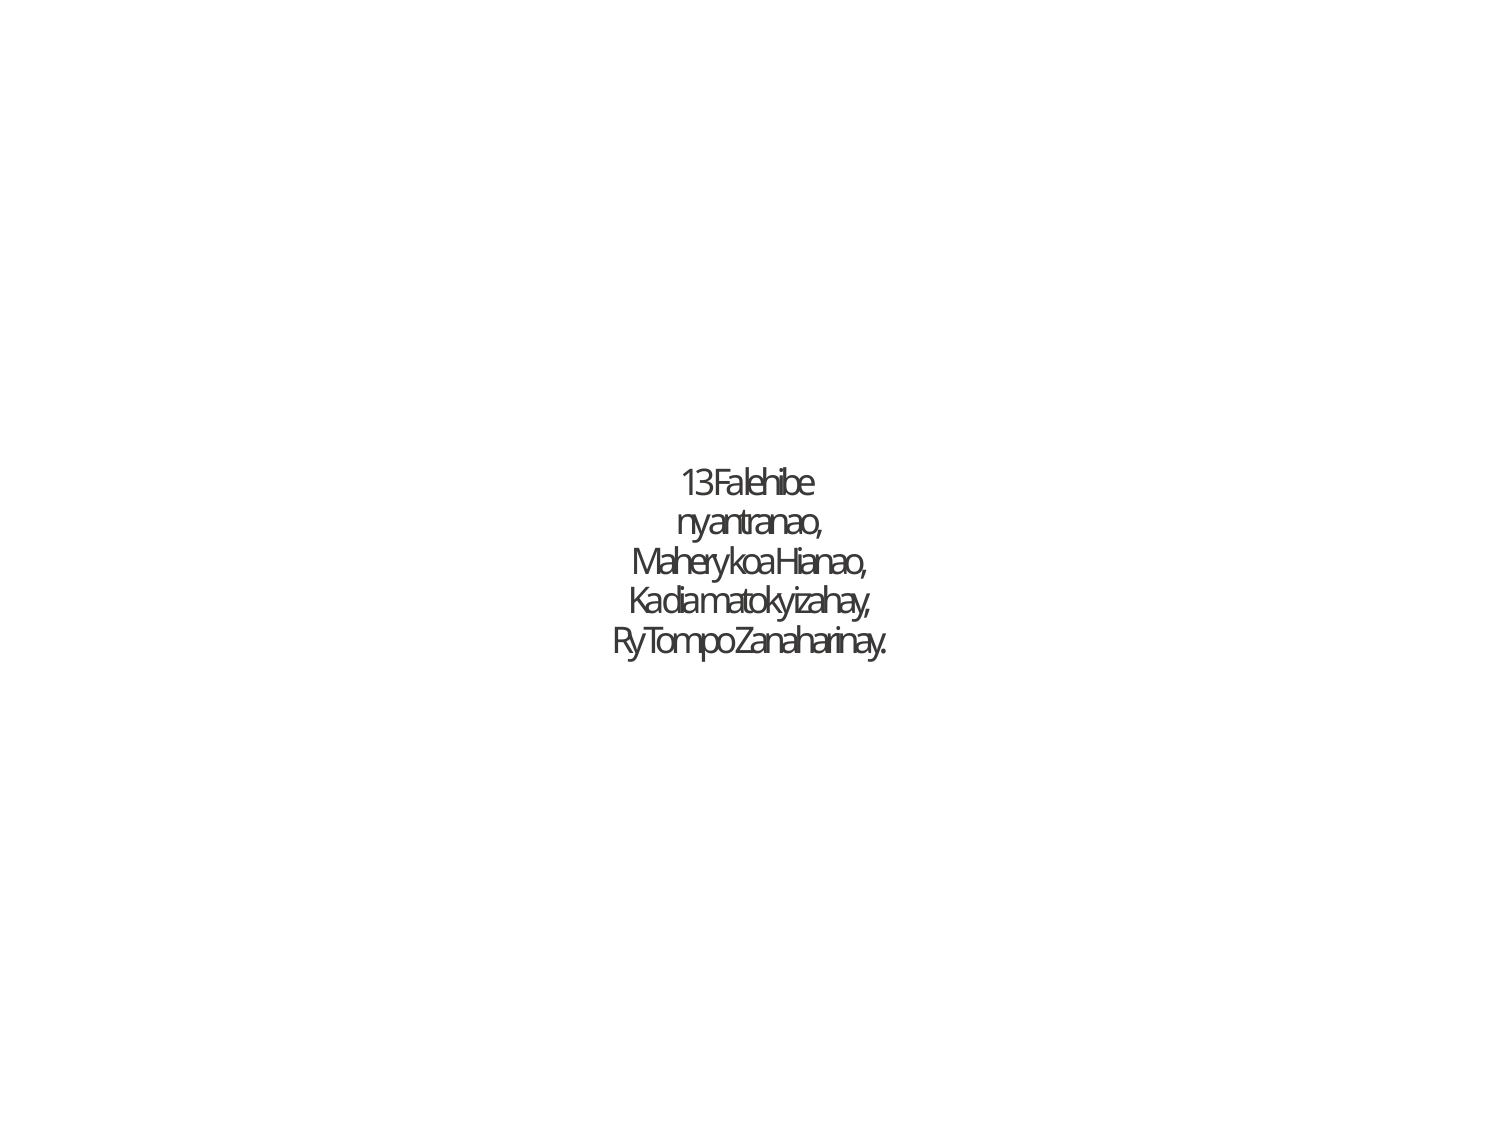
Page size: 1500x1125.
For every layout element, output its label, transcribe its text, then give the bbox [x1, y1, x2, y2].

title 13 Fa lehibe ny antranao, Mahery koa Hianao, Ka dia matoky izahay, Ry Tompo Zanaharinay. [51, 453, 1449, 672]
